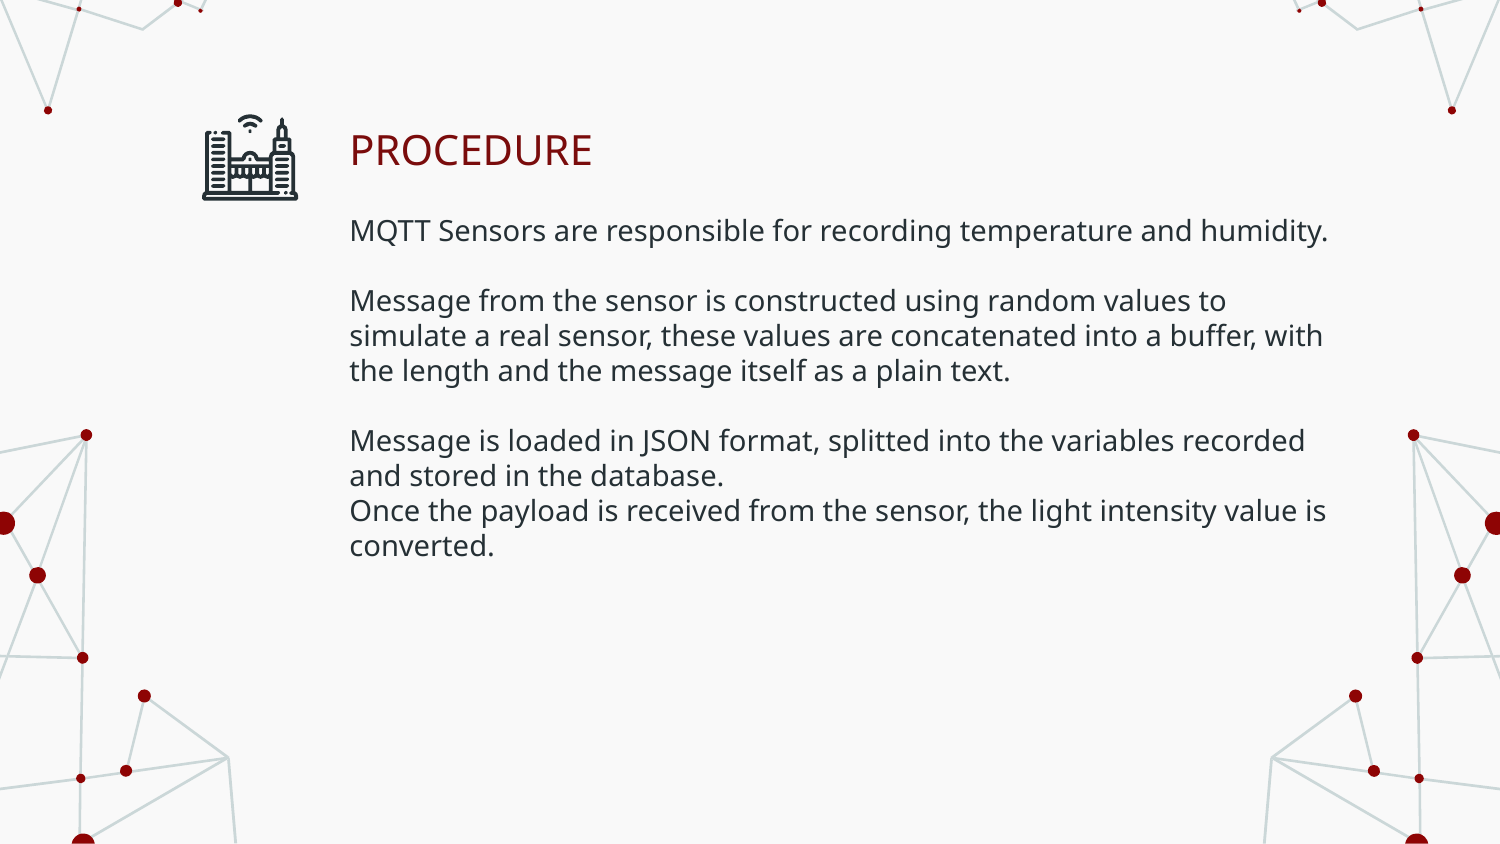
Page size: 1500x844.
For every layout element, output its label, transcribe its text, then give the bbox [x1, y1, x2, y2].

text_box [201, 114, 299, 201]
title PROCEDURE [334, 108, 808, 197]
subtitle MQTT Sensors are responsible for recording temperature and humidity. Message from the sensor is constructed using random values to simulate a real sensor, these values are concatenated into a buffer, with the length and the message itself as a plain text. Message is loaded in JSON format, splitted into the variables recorded and stored in the database. Once the payload is received from the sensor, the light intensity value is converted. [334, 197, 1368, 364]
